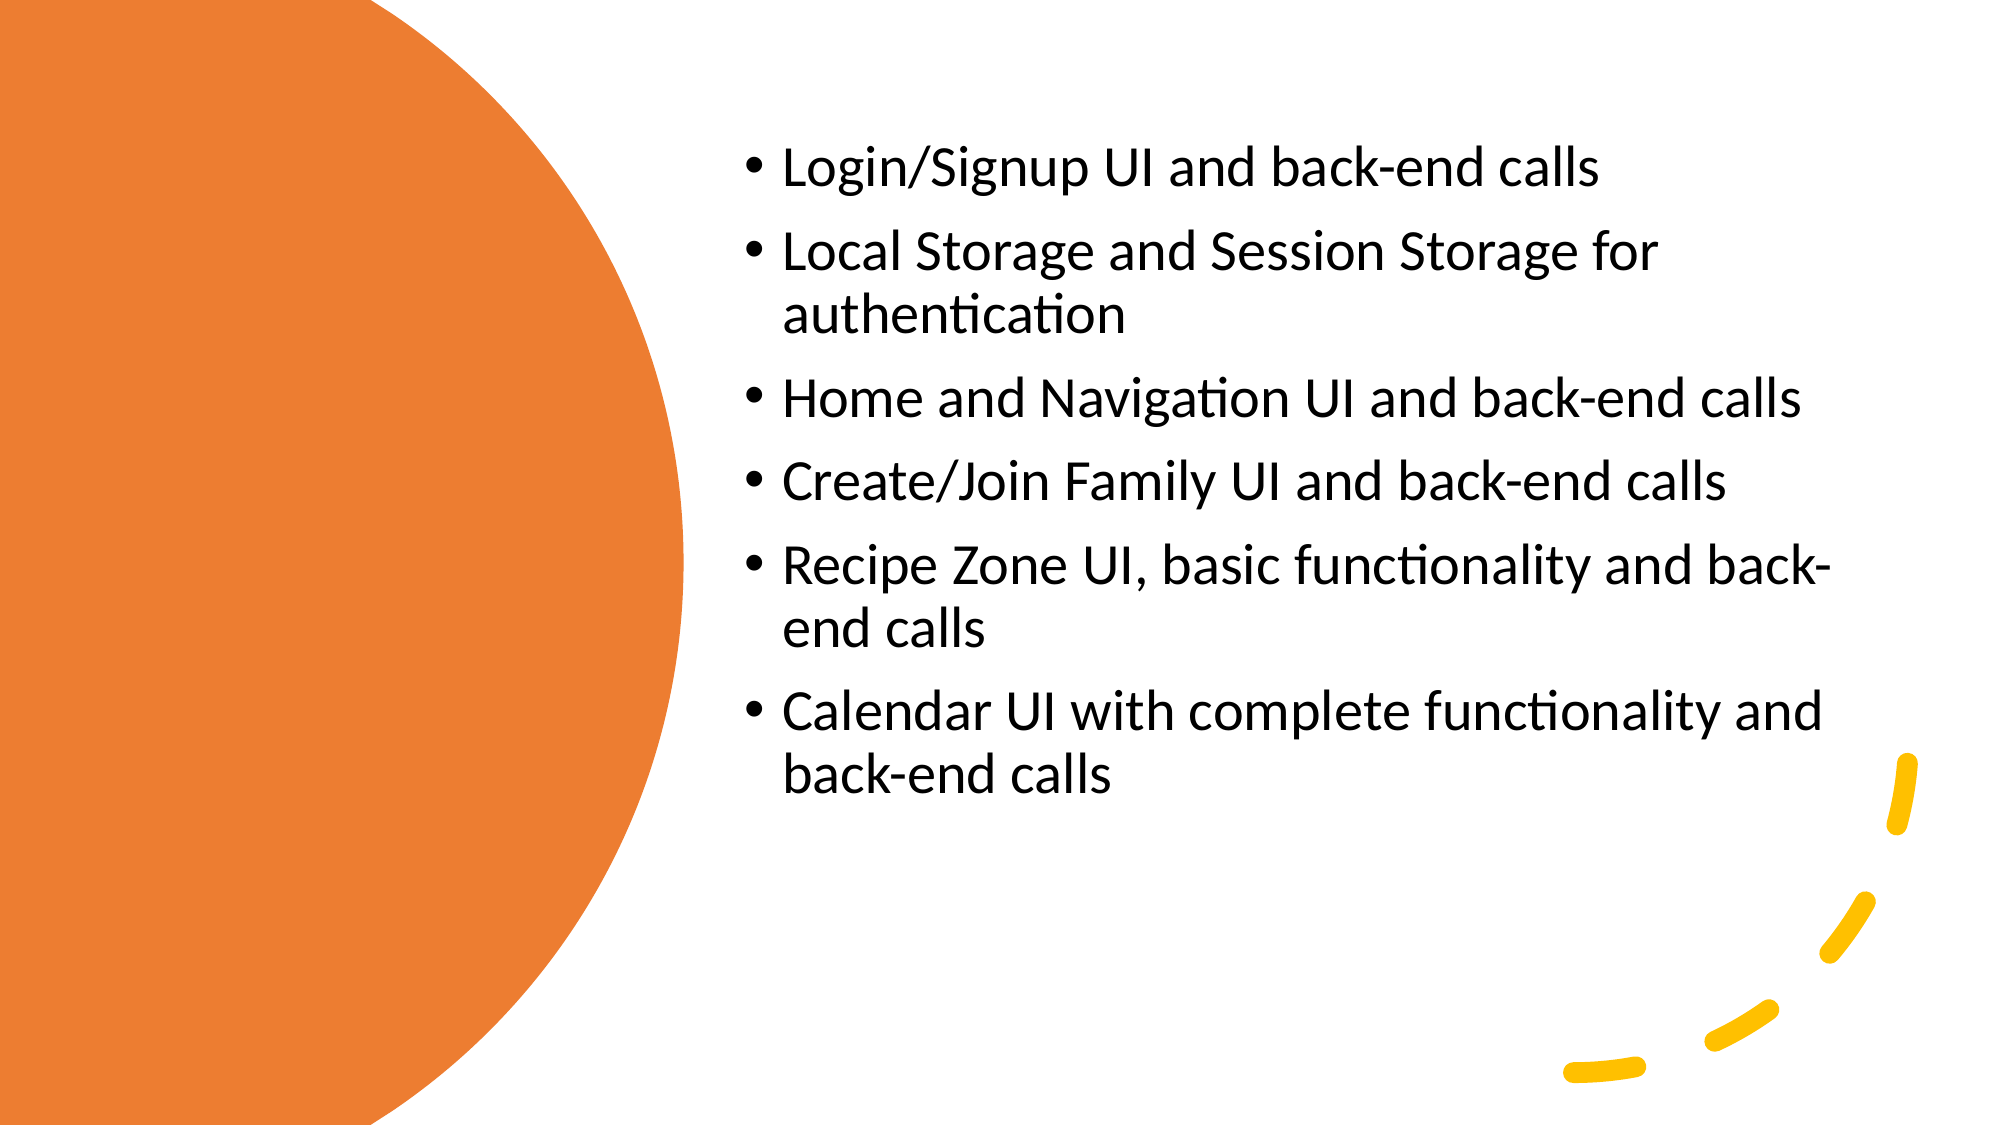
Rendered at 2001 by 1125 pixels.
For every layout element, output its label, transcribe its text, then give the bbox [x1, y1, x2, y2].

text_box [1863, 737, 1909, 907]
text_box [0, 0, 685, 1125]
text_box [374, 0, 2000, 1125]
text_box [1572, 1014, 1764, 1074]
list Login/Signup UI and back-end calls Local Storage and Session Storage for authentication Home and Navigation UI and back-end calls Create/Join Family UI and back-end calls Recipe Zone UI, basic functionality and back-end calls Calendar UI with complete functionality and back-end calls [729, 97, 1863, 1014]
